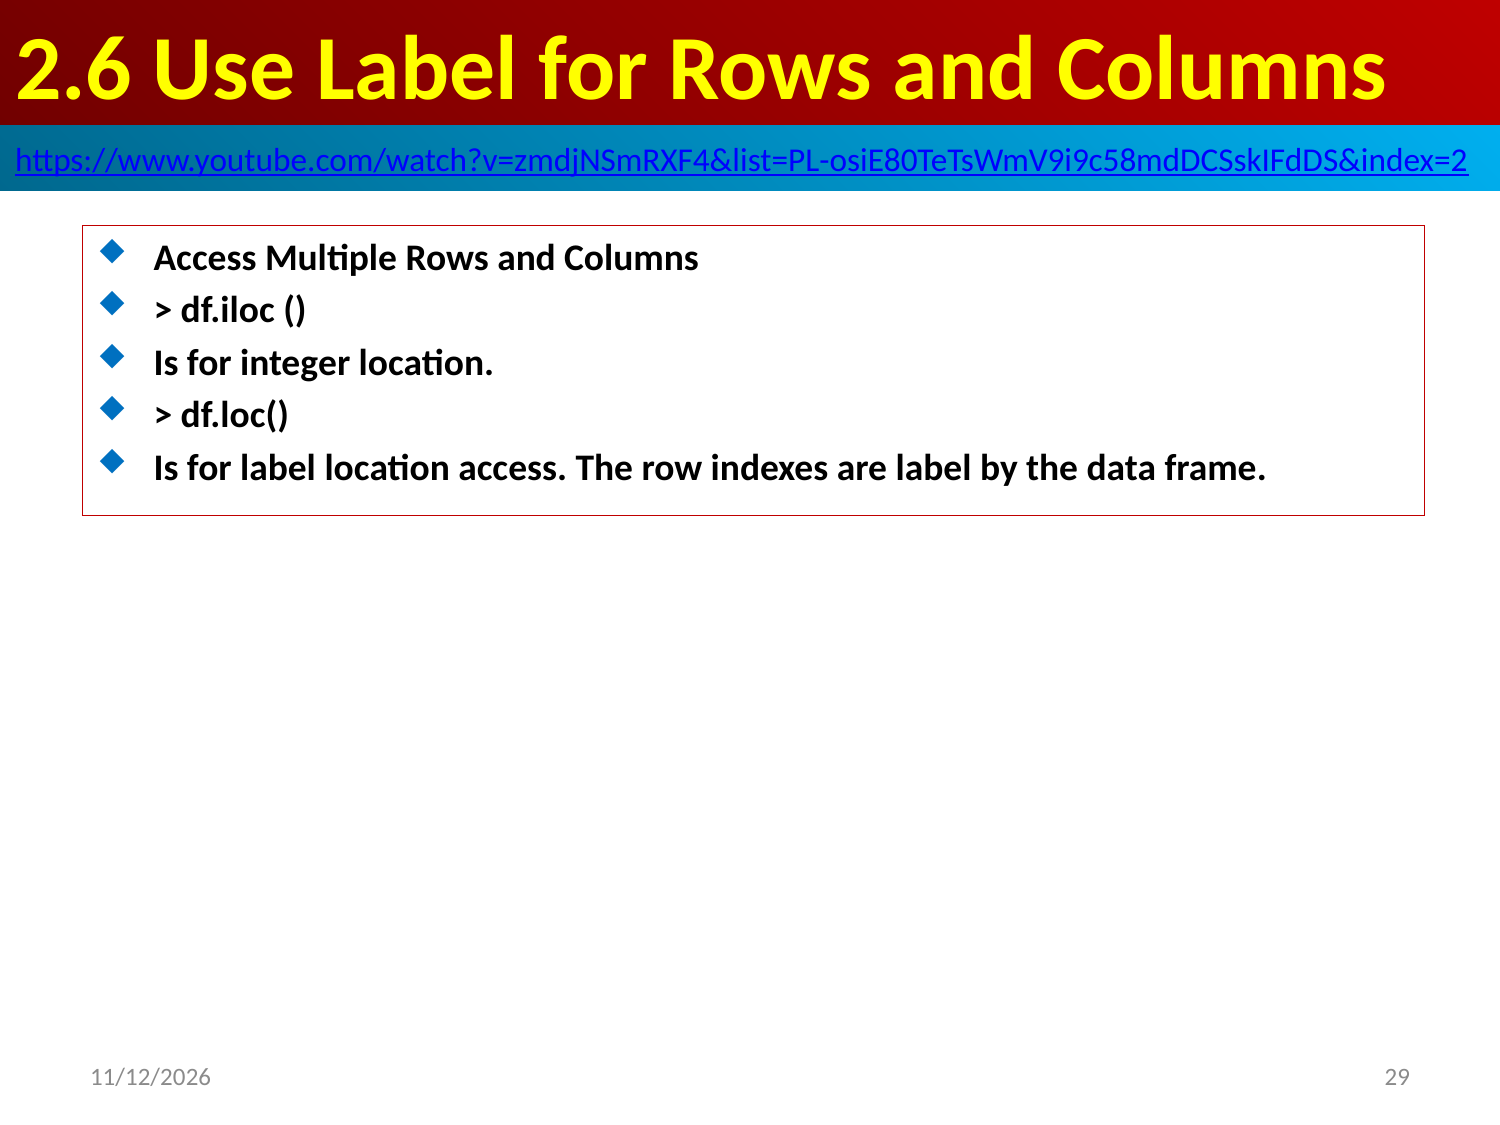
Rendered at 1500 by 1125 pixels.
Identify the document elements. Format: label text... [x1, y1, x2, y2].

text_box https://www.youtube.com/watch?v=zmdjNSmRXF4&list=PL-osiE80TeTsWmV9i9c58mdDCSskIFdDS&index=2 [0, 125, 1500, 191]
subtitle Access Multiple Rows and Columns > df.iloc () Is for integer location. > df.loc() Is for label location access. The row indexes are label by the data frame. [82, 225, 1425, 516]
title 2.6 Use Label for Rows and Columns [0, 0, 1500, 125]
slide_number 29 [1074, 1042, 1425, 1109]
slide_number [75, 1042, 425, 1109]
